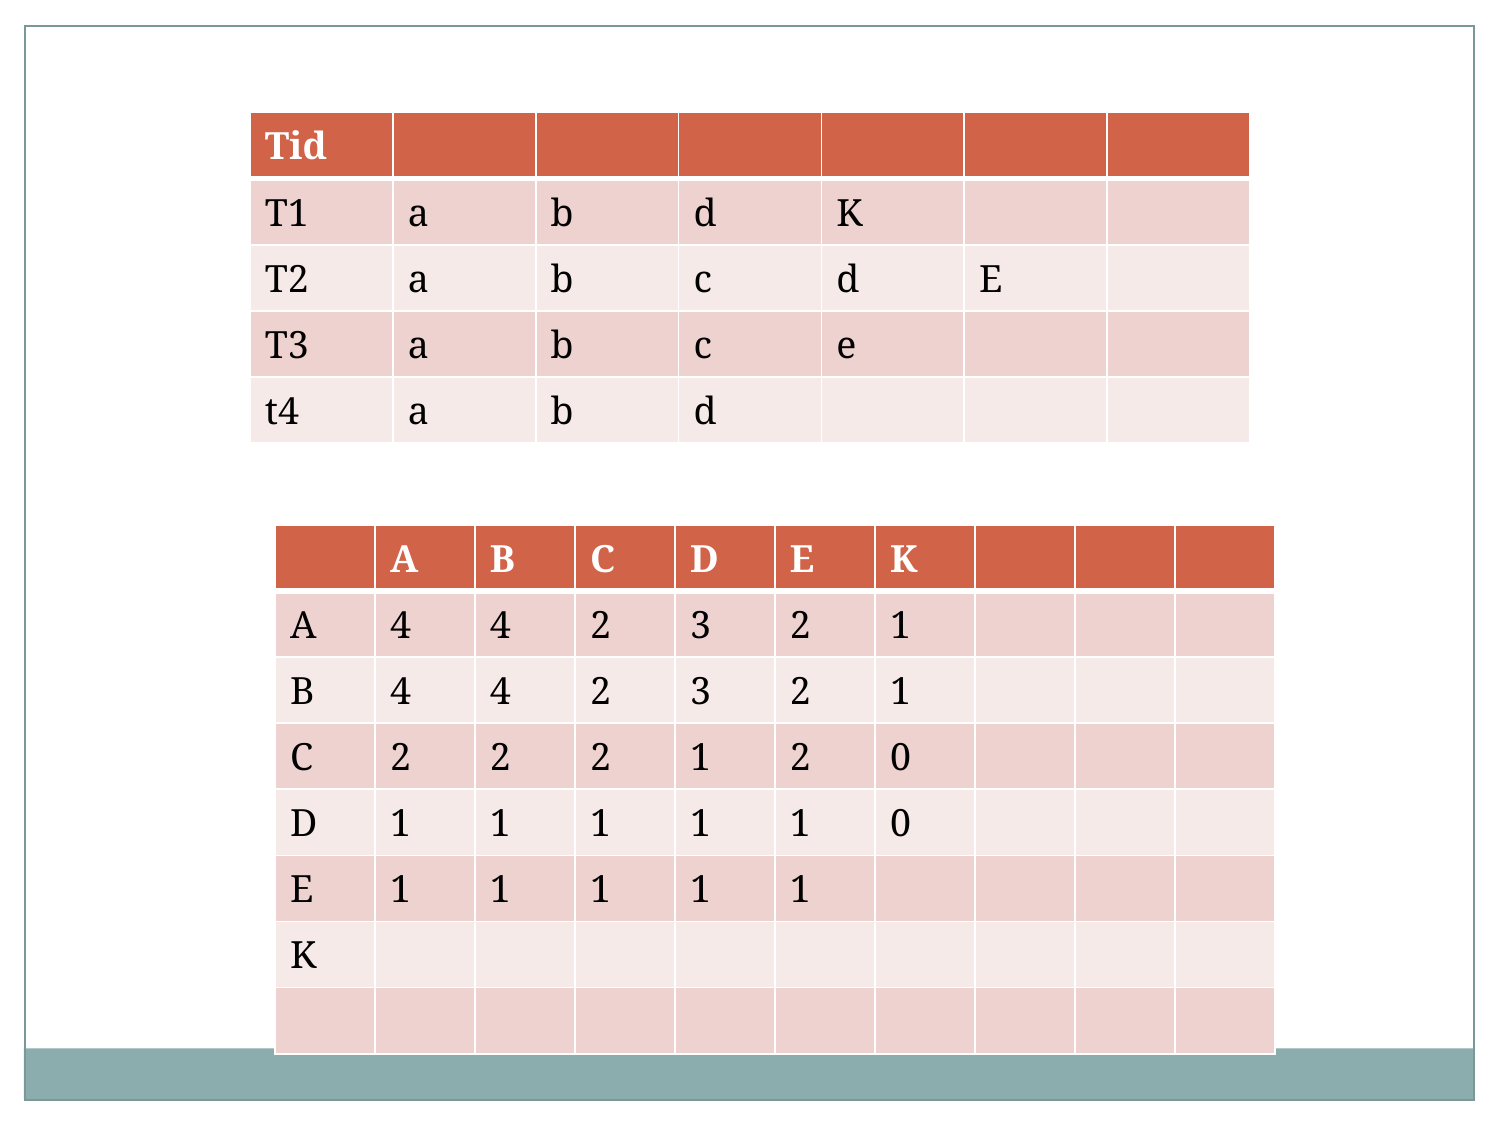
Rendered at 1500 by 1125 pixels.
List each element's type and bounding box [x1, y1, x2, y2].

table_cell [1076, 594, 1174, 656]
table_cell [537, 312, 678, 376]
table_cell [276, 790, 374, 855]
table_cell [1176, 594, 1274, 656]
table_cell [676, 988, 774, 1053]
table_cell [676, 922, 774, 987]
table_cell [1076, 856, 1174, 921]
table_cell [876, 856, 974, 921]
table_cell [394, 312, 535, 376]
table_cell [376, 790, 474, 855]
table_cell [1176, 658, 1274, 722]
table_cell [776, 790, 874, 855]
table_cell [376, 658, 474, 722]
table_cell [1076, 988, 1174, 1053]
table_header [679, 113, 821, 176]
table_cell [276, 658, 374, 722]
table_header [251, 113, 392, 176]
table_cell [976, 922, 1074, 987]
table_cell [1076, 922, 1174, 987]
table_cell [376, 988, 474, 1053]
table_cell [476, 922, 574, 987]
table_header [276, 526, 374, 588]
table_cell [576, 594, 674, 656]
table_cell [276, 594, 374, 656]
table_cell [676, 856, 774, 921]
table_header [976, 526, 1074, 588]
table_cell [776, 856, 874, 921]
table_cell [476, 724, 574, 788]
table_cell [251, 312, 392, 376]
table_cell [1176, 922, 1274, 987]
table_cell [976, 988, 1074, 1053]
table_cell [1108, 378, 1249, 442]
table_header [1176, 526, 1274, 588]
table_cell [1176, 988, 1274, 1053]
table_cell [576, 856, 674, 921]
table_cell [376, 856, 474, 921]
table_cell [576, 658, 674, 722]
table_cell [965, 312, 1106, 376]
table_cell [822, 378, 963, 442]
table_cell [394, 246, 535, 310]
table_cell [576, 922, 674, 987]
table_header [537, 113, 678, 176]
table_header [1076, 526, 1174, 588]
table_cell [776, 594, 874, 656]
table_cell [676, 658, 774, 722]
table_cell [876, 790, 974, 855]
table_header [876, 526, 974, 588]
table_cell [476, 594, 574, 656]
table_cell [476, 658, 574, 722]
table_header [965, 113, 1106, 176]
table_cell [1176, 724, 1274, 788]
table_cell [276, 724, 374, 788]
table_header [476, 526, 574, 588]
table_header [376, 526, 474, 588]
table_cell [776, 658, 874, 722]
table_cell [679, 246, 821, 310]
table_cell [822, 246, 963, 310]
table_cell [876, 594, 974, 656]
table_cell [976, 790, 1074, 855]
table_cell [965, 378, 1106, 442]
table_cell [1108, 246, 1249, 310]
table_cell [1076, 658, 1174, 722]
table_cell [276, 988, 374, 1053]
table_cell [537, 181, 678, 244]
table_cell [1176, 856, 1274, 921]
table_cell [679, 181, 821, 244]
table_cell [376, 724, 474, 788]
table_header [776, 526, 874, 588]
table_cell [1176, 790, 1274, 855]
table_cell [776, 922, 874, 987]
table_cell [976, 724, 1074, 788]
table_cell [251, 246, 392, 310]
table_cell [576, 724, 674, 788]
table_cell [965, 181, 1106, 244]
table_cell [676, 594, 774, 656]
table_cell [876, 922, 974, 987]
table_cell [476, 988, 574, 1053]
table_cell [576, 988, 674, 1053]
table_cell [676, 724, 774, 788]
table_cell [876, 724, 974, 788]
table_header [1108, 113, 1249, 176]
table_cell [537, 246, 678, 310]
table_cell [537, 378, 678, 442]
table_cell [394, 181, 535, 244]
table_cell [876, 658, 974, 722]
table_cell [276, 922, 374, 987]
table_cell [276, 856, 374, 921]
table_cell [776, 724, 874, 788]
table_cell [251, 181, 392, 244]
table_cell [376, 922, 474, 987]
table_cell [976, 658, 1074, 722]
table_header [394, 113, 535, 176]
table_cell [394, 378, 535, 442]
table_cell [476, 856, 574, 921]
table_cell [476, 790, 574, 855]
table_cell [1076, 790, 1174, 855]
table_cell [1108, 312, 1249, 376]
table_header [676, 526, 774, 588]
table_cell [965, 246, 1106, 310]
table_cell [822, 312, 963, 376]
table_cell [679, 312, 821, 376]
table_cell [876, 988, 974, 1053]
table_cell [776, 988, 874, 1053]
table_cell [251, 378, 392, 442]
table_cell [676, 790, 774, 855]
table_cell [976, 856, 1074, 921]
table_cell [976, 594, 1074, 656]
table_cell [679, 378, 821, 442]
table_cell [576, 790, 674, 855]
table_cell [376, 594, 474, 656]
table_header [576, 526, 674, 588]
table_cell [822, 181, 963, 244]
table_cell [1076, 724, 1174, 788]
table_cell [1108, 181, 1249, 244]
table_header [822, 113, 963, 176]
